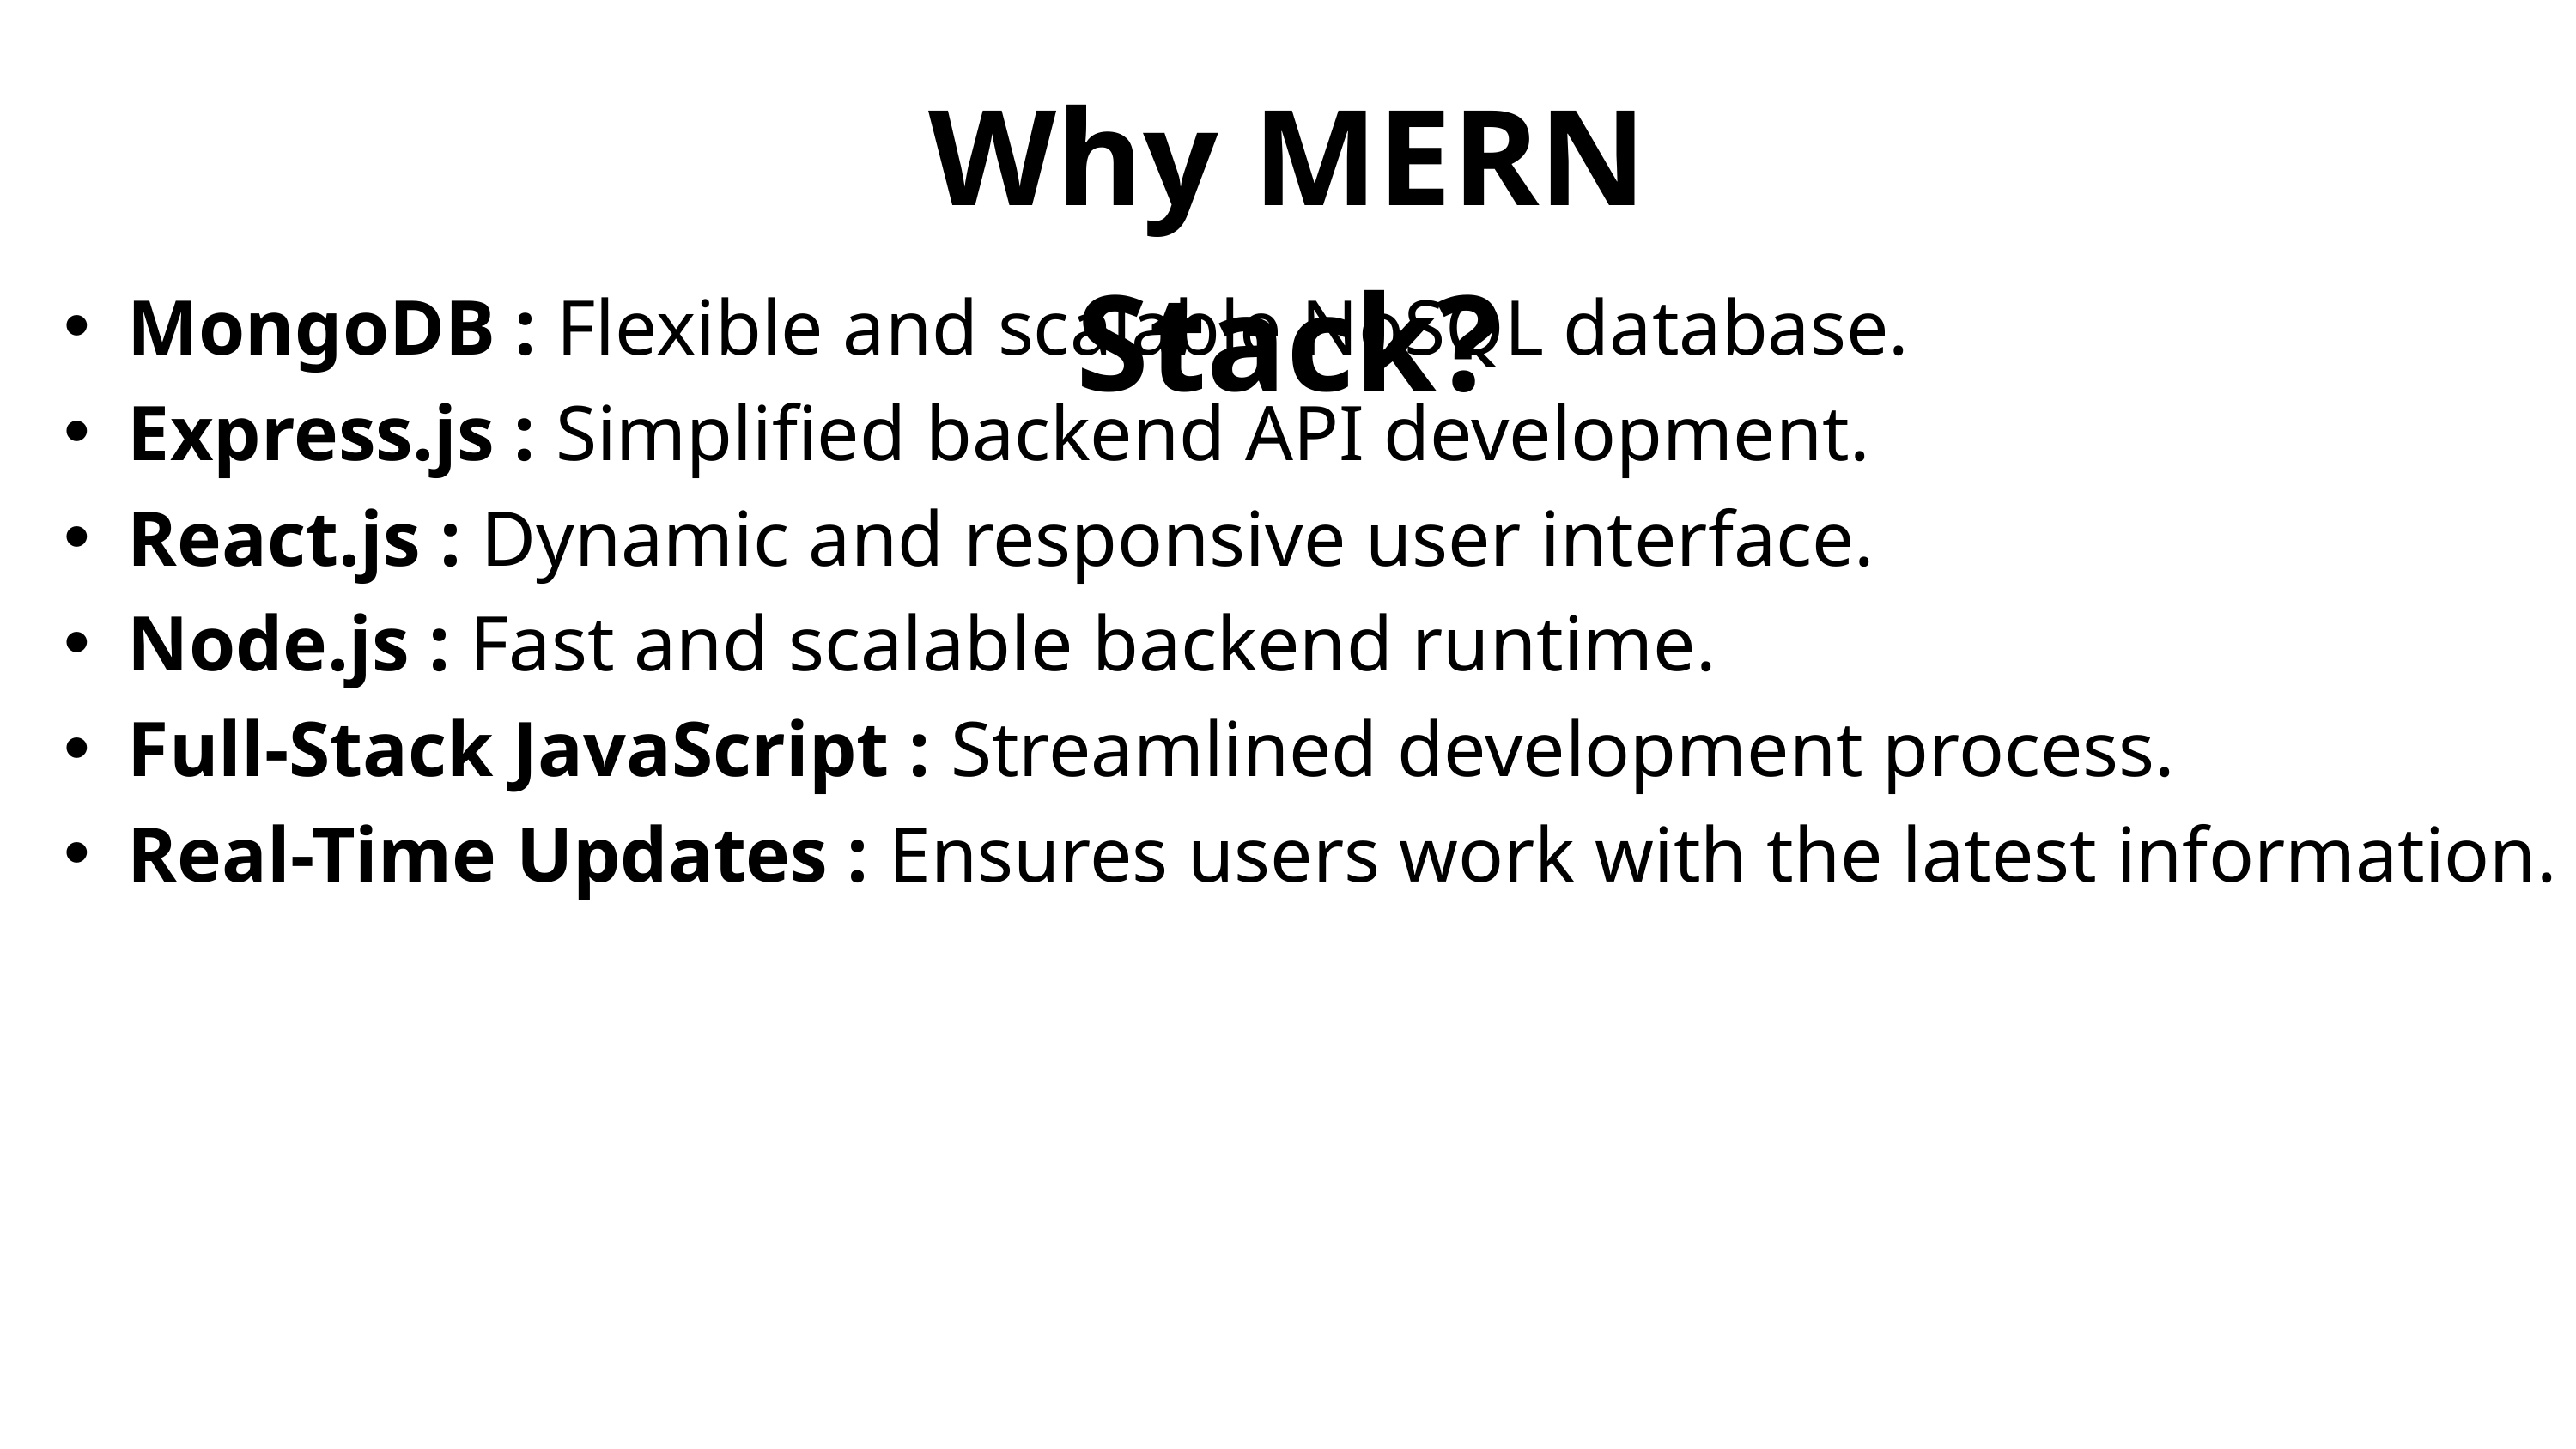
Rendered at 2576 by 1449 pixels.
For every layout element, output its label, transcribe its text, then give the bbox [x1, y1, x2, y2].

text_box MongoDB : Flexible and scalable NoSQL database. Express.js : Simplified backend API development. React.js : Dynamic and responsive user interface. Node.js : Fast and scalable backend runtime. Full-Stack JavaScript : Streamlined development process. Real-Time Updates : Ensures users work with the latest information. [0, 264, 2576, 1003]
text_box Why MERN Stack? [705, 46, 1871, 264]
